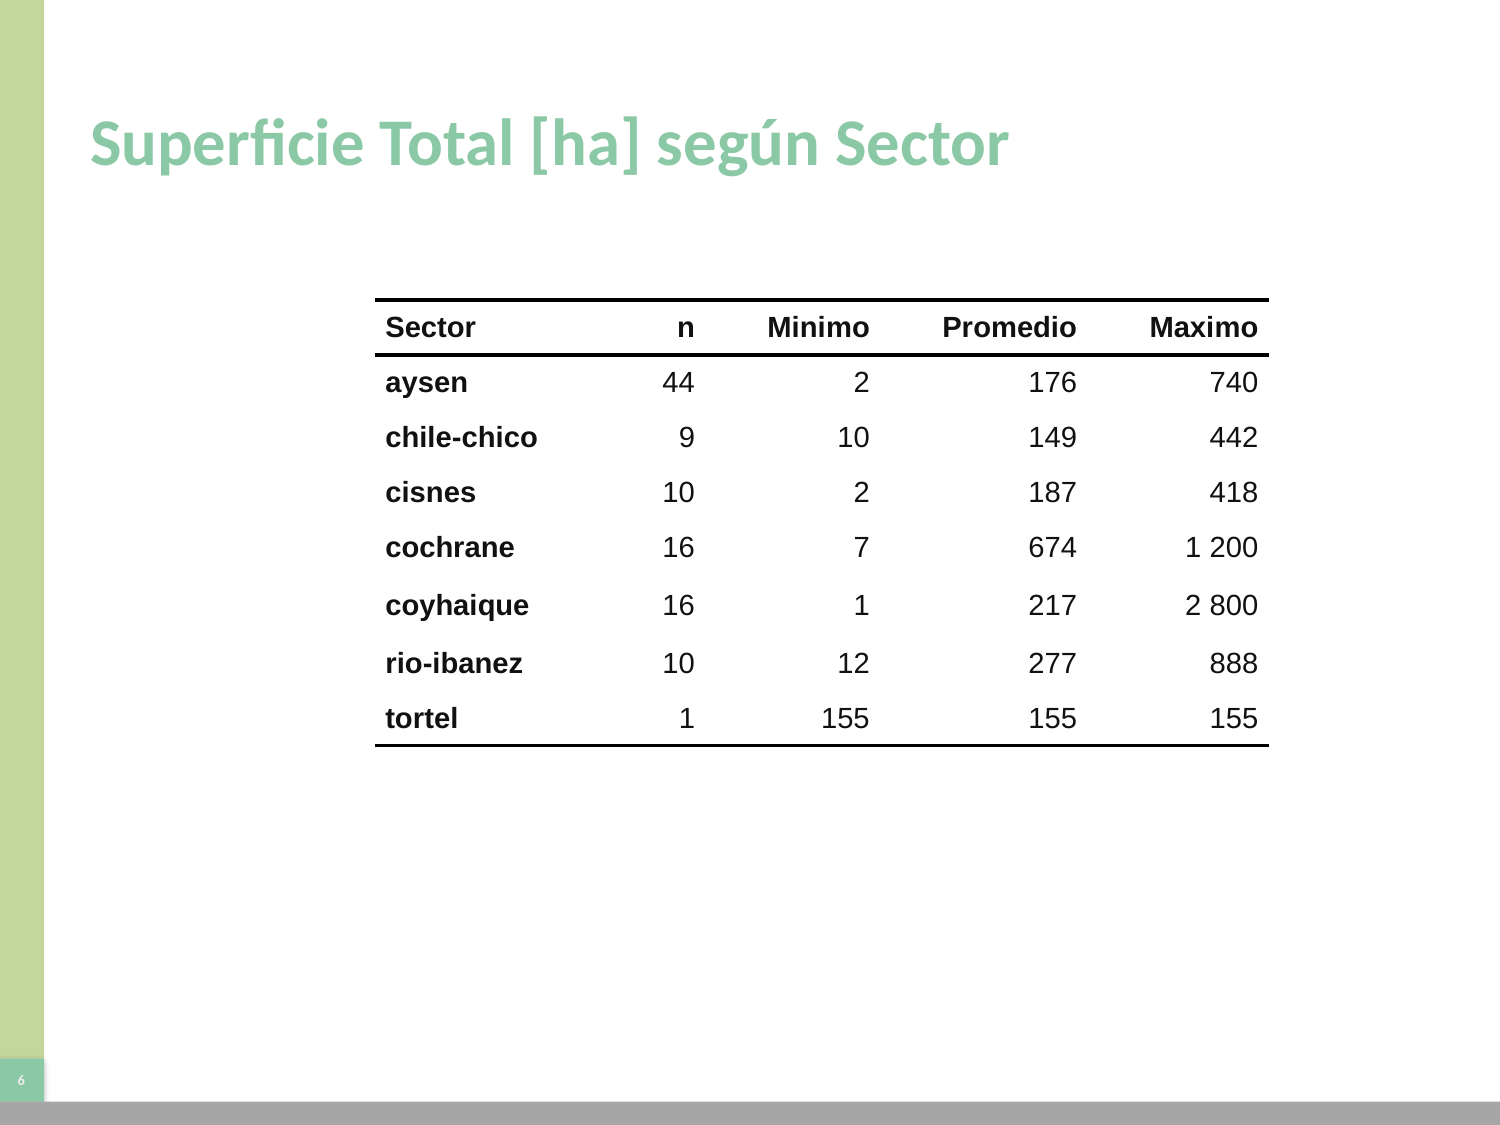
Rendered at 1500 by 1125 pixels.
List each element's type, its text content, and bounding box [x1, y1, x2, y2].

table_cell aysen [375, 357, 600, 410]
table_cell 1 [705, 575, 880, 636]
table_header Maximo [1087, 302, 1269, 353]
table_cell cochrane [375, 520, 600, 575]
table_cell 176 [880, 357, 1087, 410]
table_cell 16 [600, 520, 705, 575]
table_cell 277 [880, 636, 1087, 691]
table_cell 44 [600, 357, 705, 410]
table_cell chile-chico [375, 410, 600, 465]
table_cell 2 [705, 465, 880, 520]
table_header n [600, 302, 705, 353]
table_cell 442 [1087, 410, 1269, 465]
table_cell rio-ibanez [375, 636, 600, 691]
table_cell 674 [880, 520, 1087, 575]
table_header Minimo [705, 302, 880, 353]
table_cell 888 [1087, 636, 1269, 691]
table_cell 16 [600, 575, 705, 636]
table_cell 2 [705, 357, 880, 410]
table_cell 1 [600, 691, 705, 744]
table_cell 7 [705, 520, 880, 575]
table_cell tortel [375, 691, 600, 744]
table_cell 10 [600, 465, 705, 520]
table_cell 149 [880, 410, 1087, 465]
table_cell 155 [705, 691, 880, 744]
table_cell 2 800 [1087, 575, 1269, 636]
table_cell 12 [705, 636, 880, 691]
table_cell coyhaique [375, 575, 600, 636]
table_cell 155 [1087, 691, 1269, 744]
table_cell 217 [880, 575, 1087, 636]
table_cell cisnes [375, 465, 600, 520]
table_cell 155 [880, 691, 1087, 744]
table_cell 10 [705, 410, 880, 465]
table_cell 418 [1087, 465, 1269, 520]
table_cell 1 200 [1087, 520, 1269, 575]
table_header Sector [375, 302, 600, 353]
table_cell 740 [1087, 357, 1269, 410]
title Superficie Total [ha] según Sector [75, 45, 1425, 233]
table_header Promedio [880, 302, 1087, 353]
table_cell 9 [600, 410, 705, 465]
table_cell 187 [880, 465, 1087, 520]
table_cell 10 [600, 636, 705, 691]
